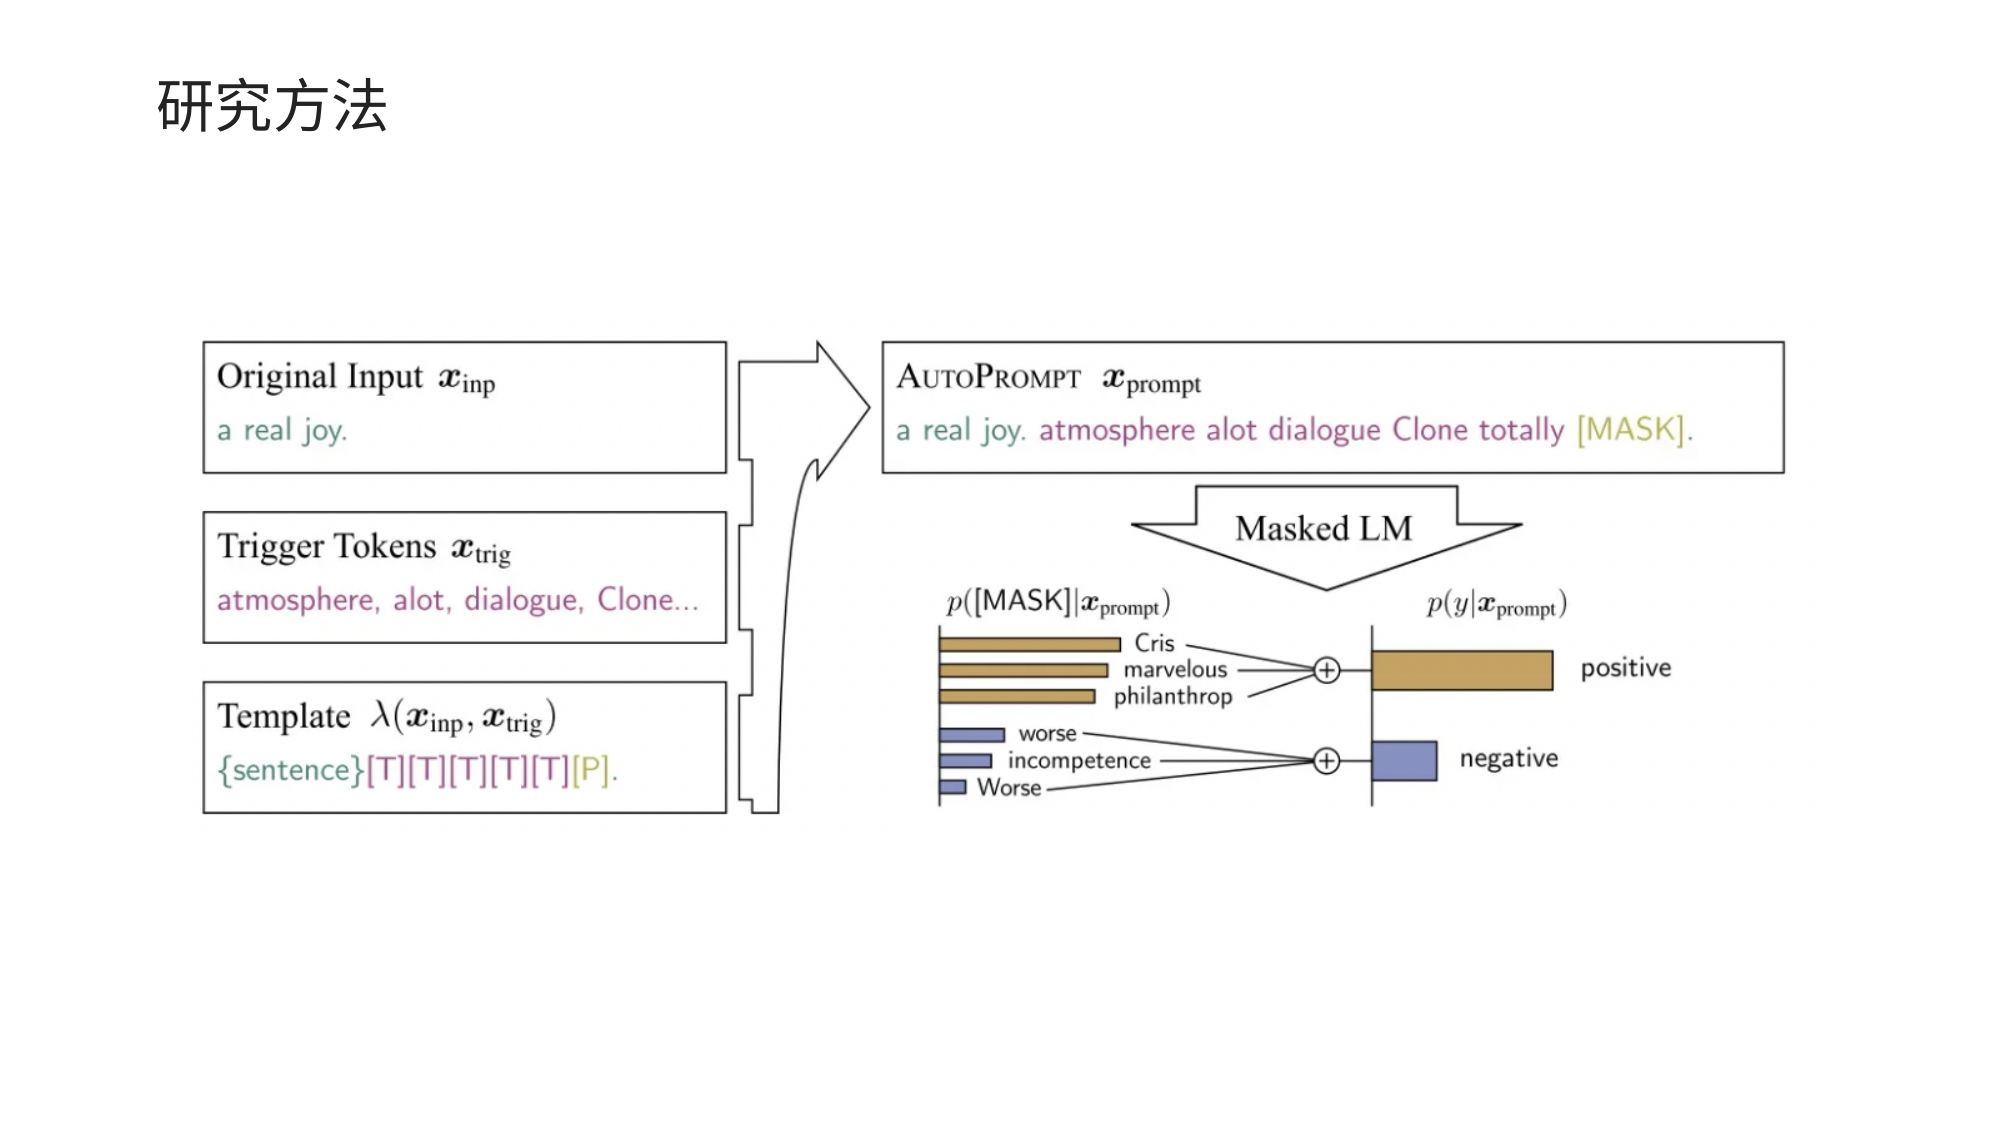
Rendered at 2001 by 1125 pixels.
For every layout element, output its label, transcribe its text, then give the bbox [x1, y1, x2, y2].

text_box 研究方法 [141, 40, 407, 147]
picture [164, 292, 1835, 833]
